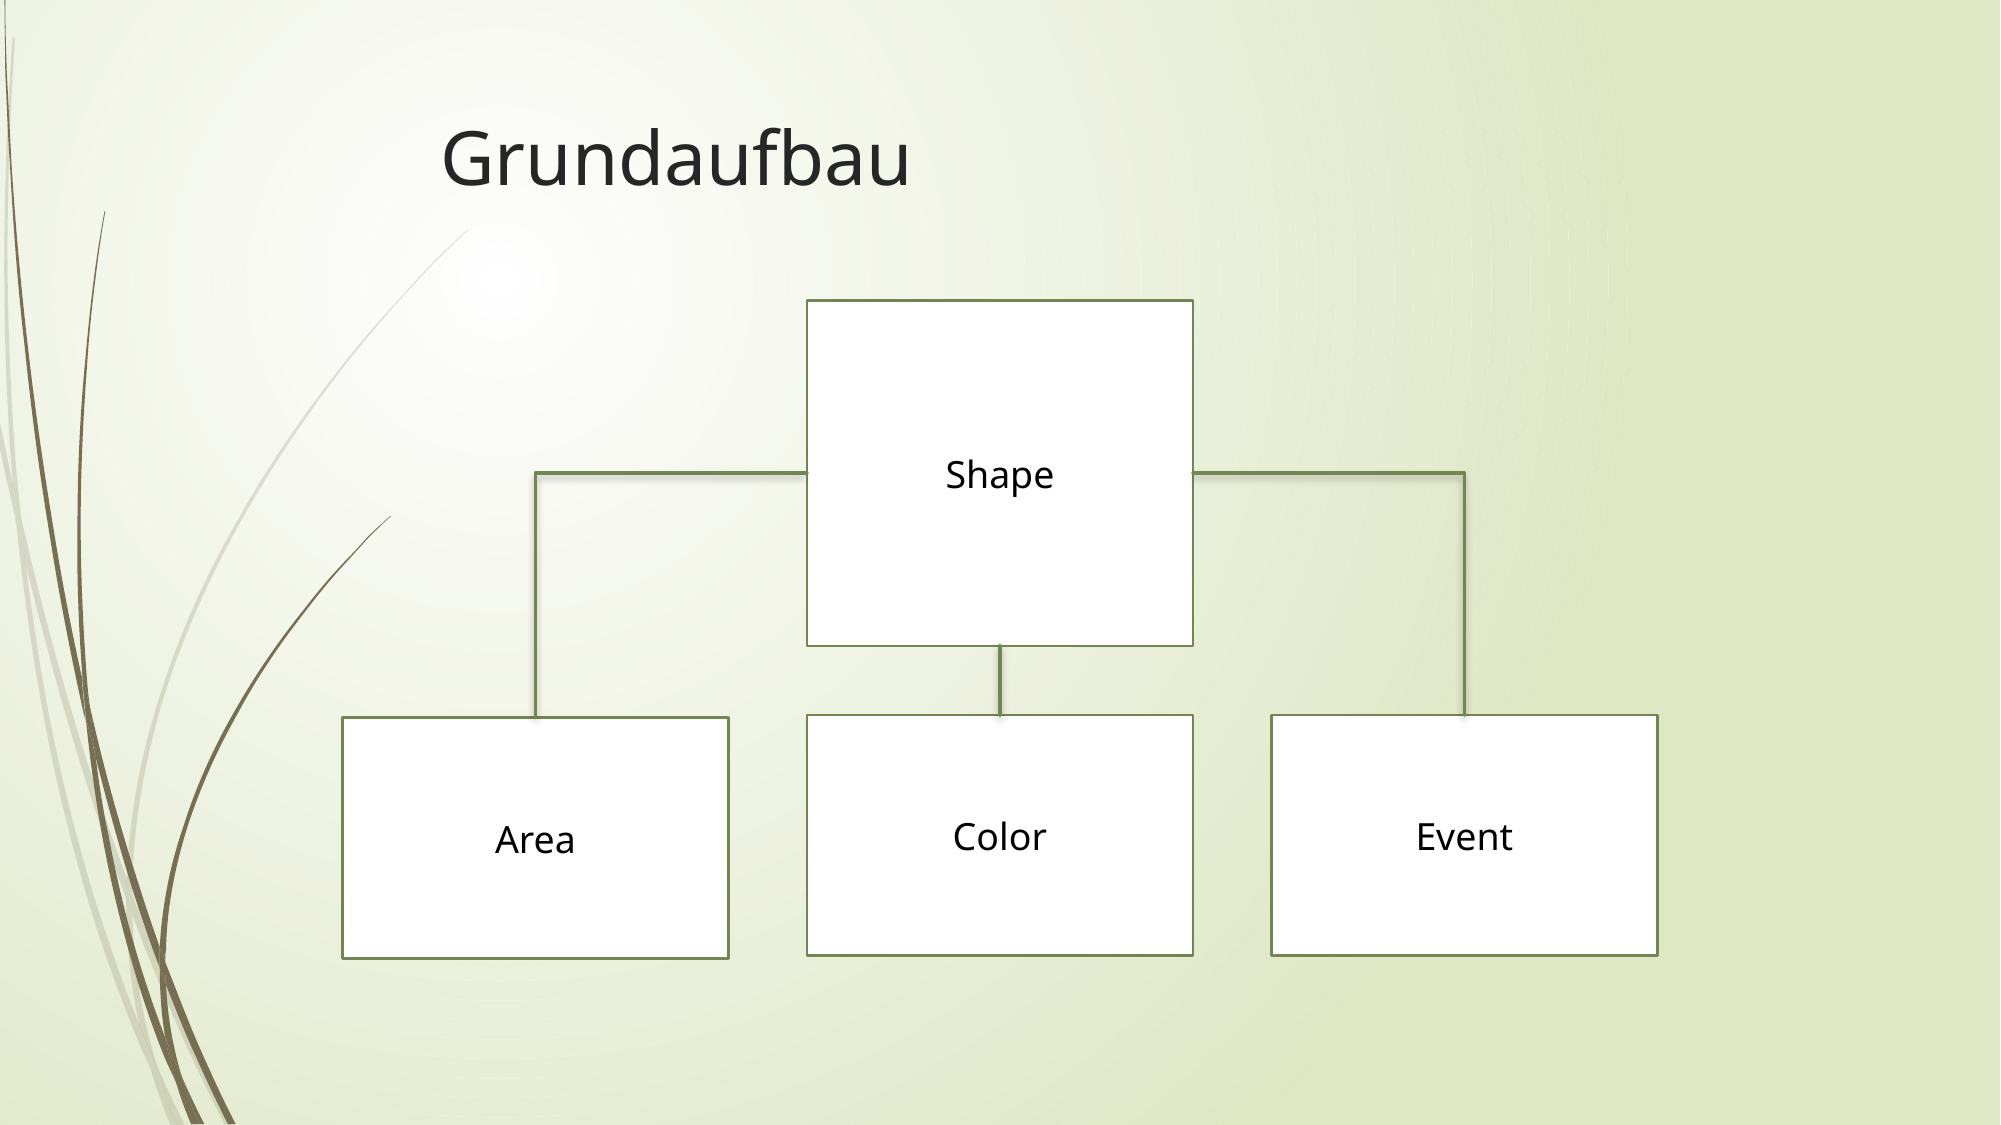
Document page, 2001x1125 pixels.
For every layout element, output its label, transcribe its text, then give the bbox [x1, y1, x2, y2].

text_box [341, 300, 1658, 959]
title Grundaufbau [425, 102, 1888, 313]
